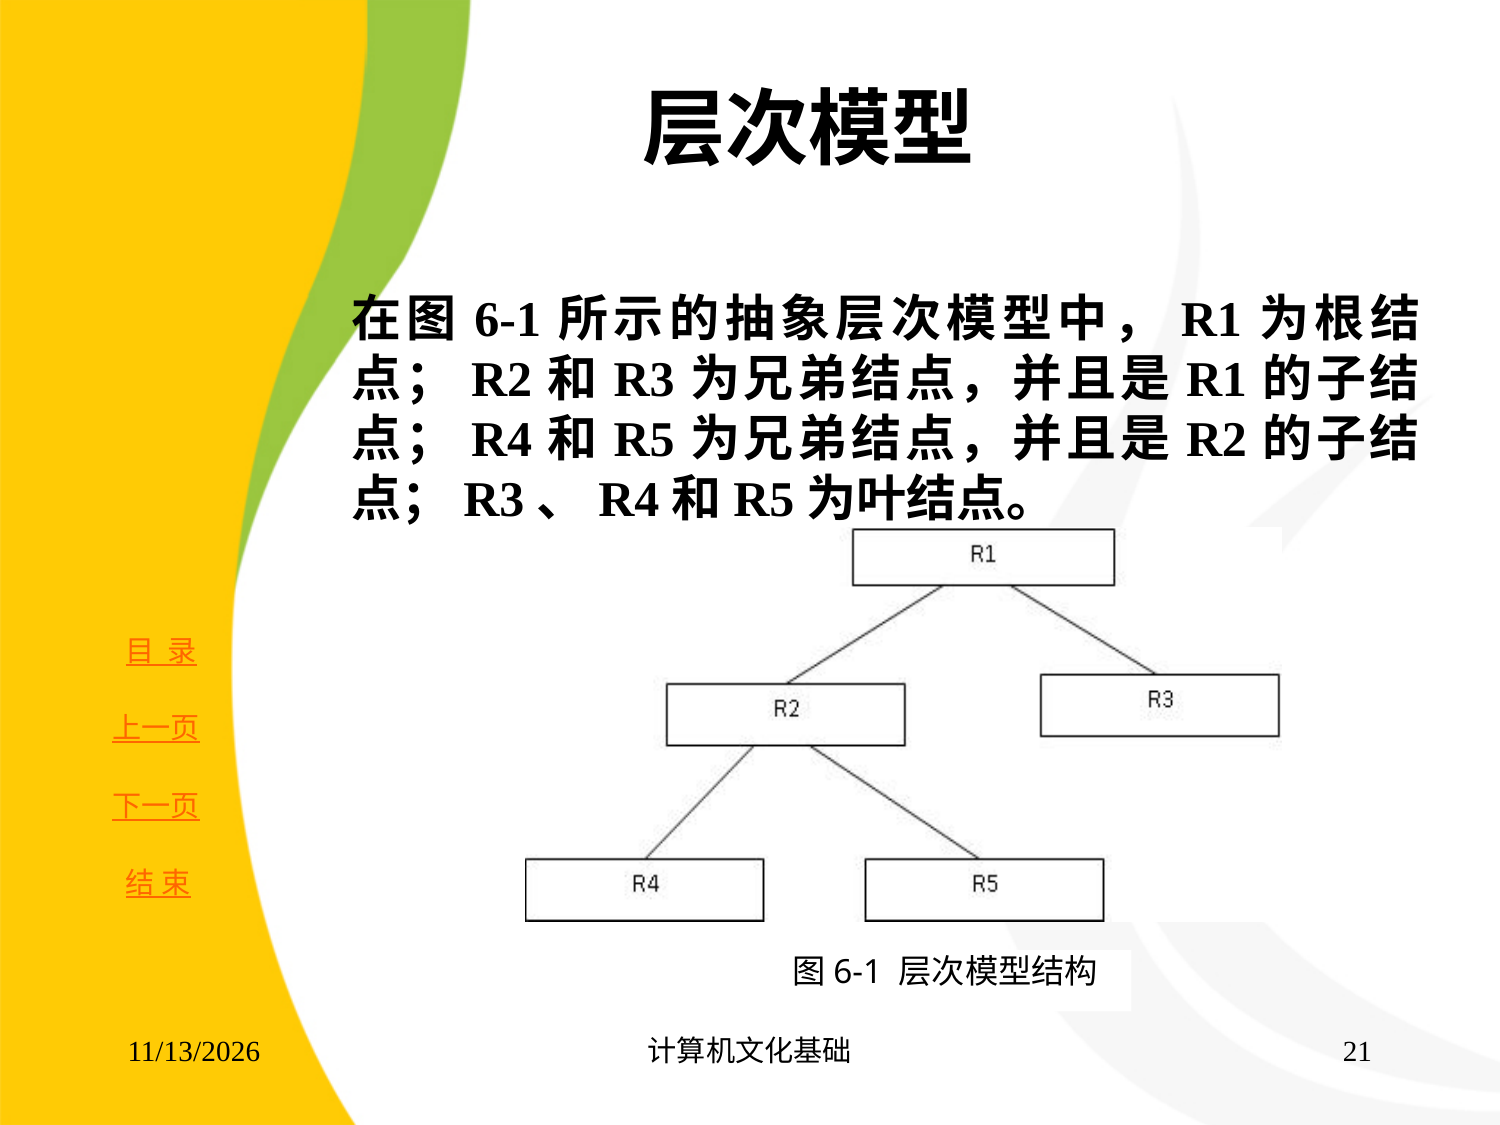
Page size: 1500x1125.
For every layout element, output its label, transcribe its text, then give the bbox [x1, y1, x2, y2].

slide_number 21 [1074, 1025, 1388, 1100]
list 在图6-1所示的抽象层次模型中，R1为根结点；R2和R3为兄弟结点，并且是R1的子结点；R4和R5为兄弟结点，并且是R2的子结点；R3、R4和R5为叶结点。 [336, 278, 1436, 551]
picture [0, 0, 1500, 1125]
title 层次模型 [171, 31, 1447, 219]
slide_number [112, 1025, 425, 1100]
footer 计算机文化基础 [512, 1025, 988, 1100]
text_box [525, 526, 1282, 1012]
